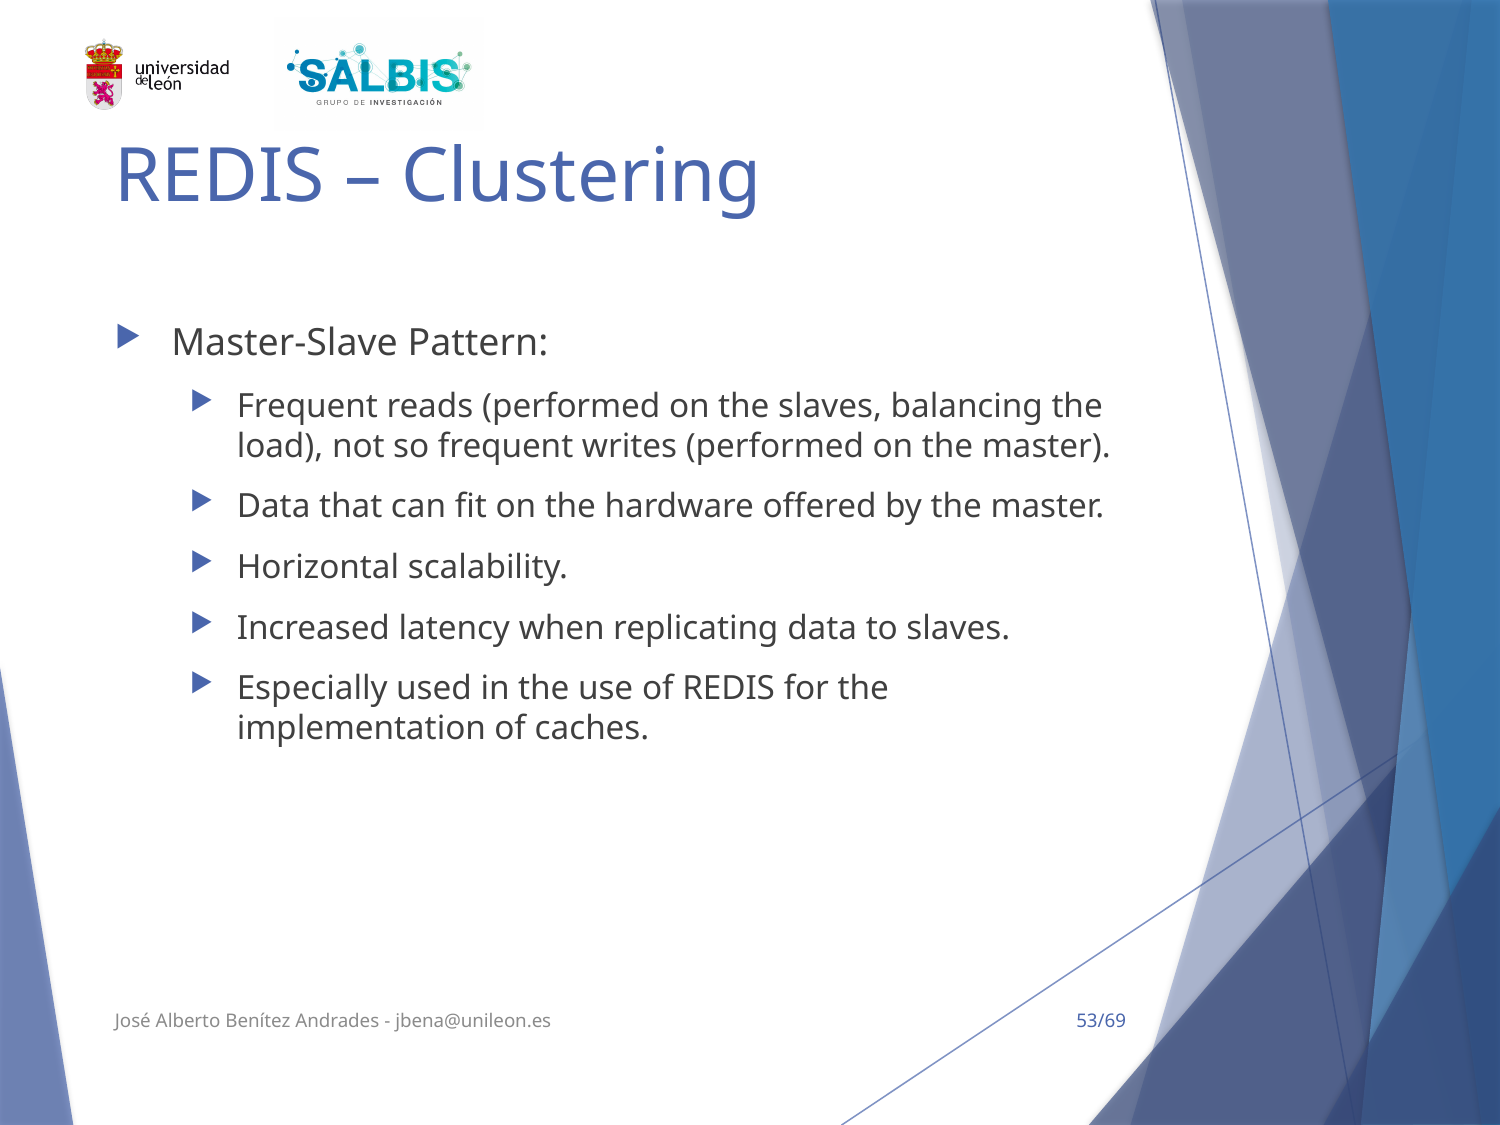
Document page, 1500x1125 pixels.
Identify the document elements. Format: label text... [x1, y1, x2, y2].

footer José Alberto Benítez Andrades - jbena@unileon.es [99, 991, 859, 1051]
title REDIS – Clustering [99, 118, 1142, 248]
slide_number 53/69 [1057, 991, 1142, 1051]
picture [273, 17, 484, 131]
list Master-Slave Pattern: Frequent reads (performed on the slaves, balancing the load), not so frequent writes (performed on the master). Data that can fit on the hardware offered by the master. Horizontal scalability. Increased latency when replicating data to slaves. Especially used in the use of REDIS for the implementation of caches. [99, 310, 1142, 1025]
picture [74, 29, 239, 119]
